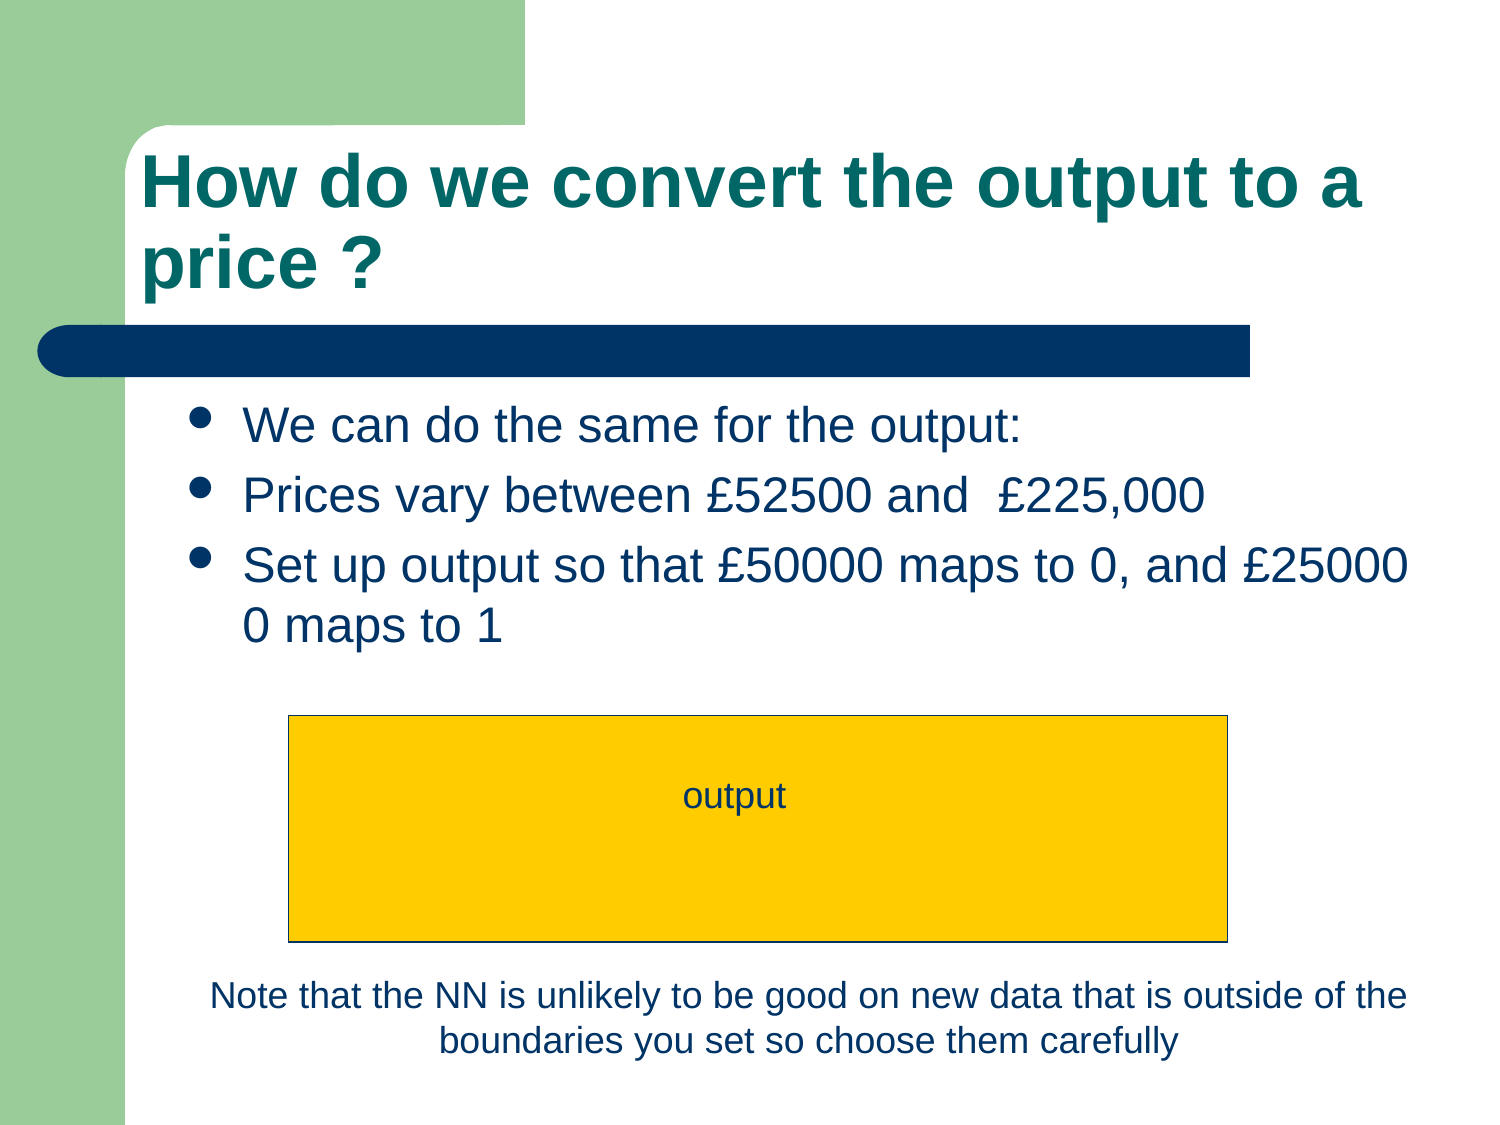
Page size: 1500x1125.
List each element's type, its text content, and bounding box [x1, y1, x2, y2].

list We can do the same for the output: Prices vary between £52500 and £225,000 Set up output so that £50000 maps to 0, and £25000 0 maps to 1 [171, 385, 1447, 964]
title How do we convert the output to a price ? [125, 125, 1425, 313]
text_box Note that the NN is unlikely to be good on new data that is outside of the boundaries you set so choose them carefully [147, 964, 1471, 1069]
